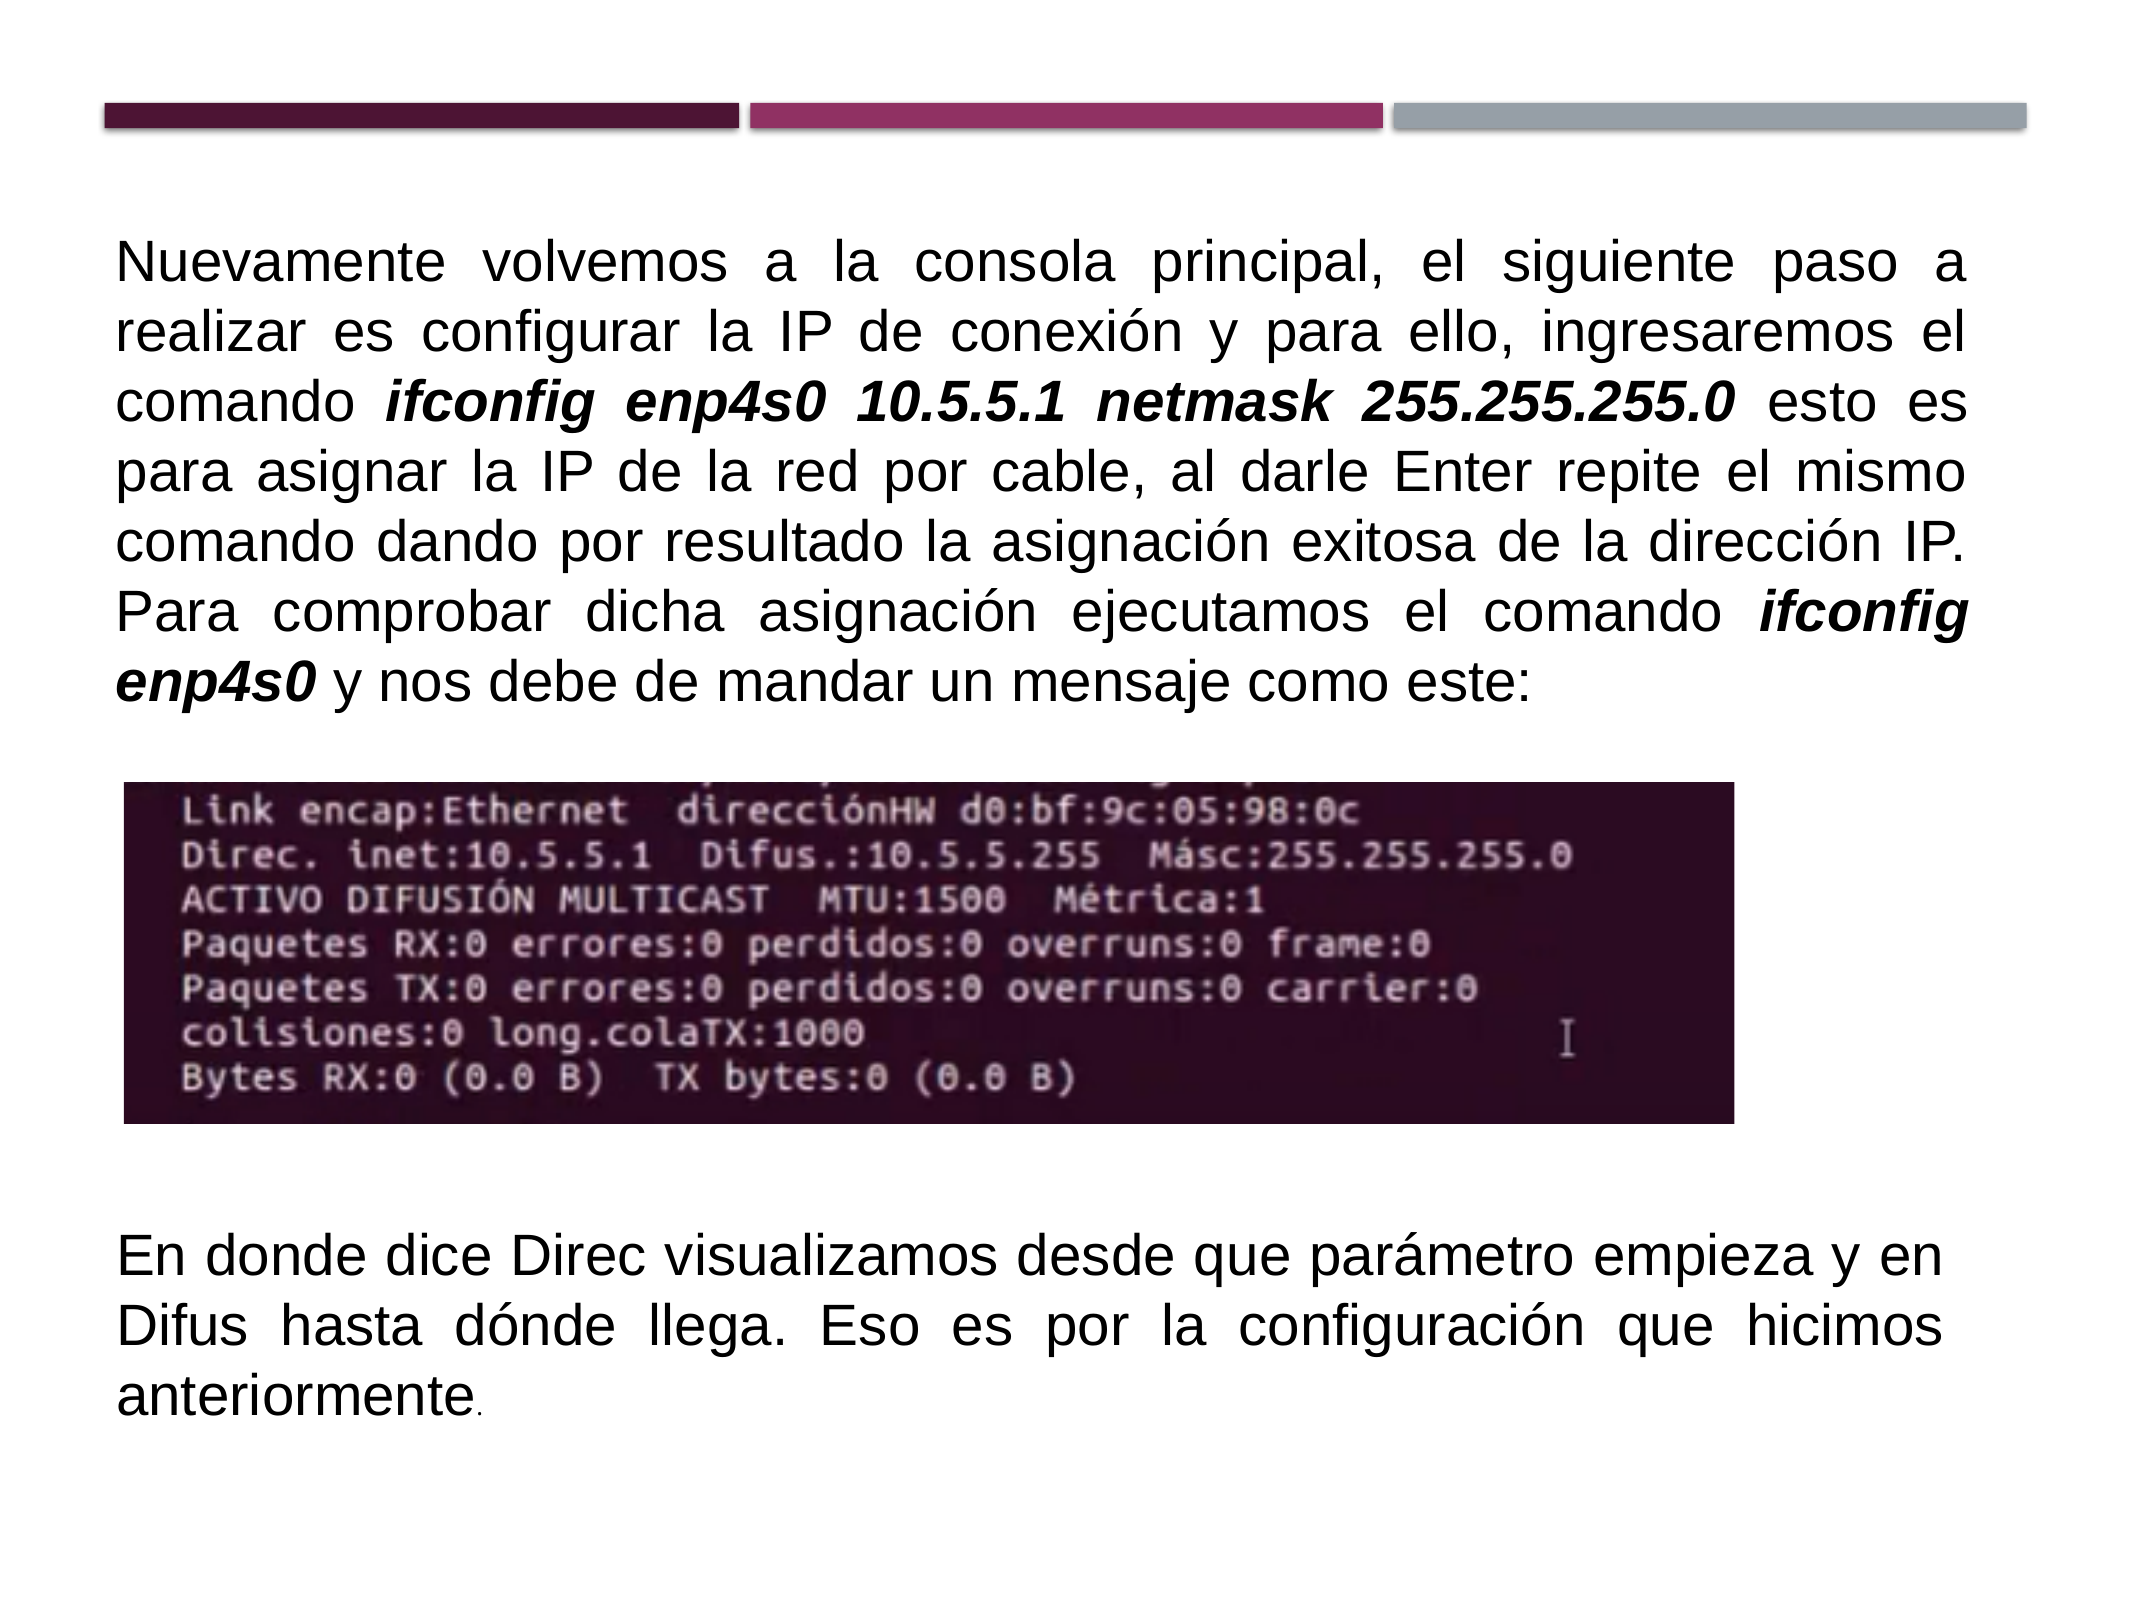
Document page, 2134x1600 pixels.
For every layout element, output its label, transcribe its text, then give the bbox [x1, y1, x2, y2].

text_box Nuevamente volvemos a la consola principal, el siguiente paso a realizar es configurar la IP de conexión y para ello, ingresaremos el comando ifconfig enp4s0 10.5.5.1 netmask 255.255.255.0 esto es para asignar la IP de la red por cable, al darle Enter repite el mismo comando dando por resultado la asignación exitosa de la dirección IP. Para comprobar dicha asignación ejecutamos el comando ifconfig enp4s0 y nos debe de mandar un mensaje como este: [101, 215, 1985, 721]
picture [123, 782, 1735, 1125]
text_box En donde dice Direc visualizamos desde que parámetro empieza y en Difus hasta dónde llega. Eso es por la configuración que hicimos anteriormente. [100, 1209, 1962, 1435]
